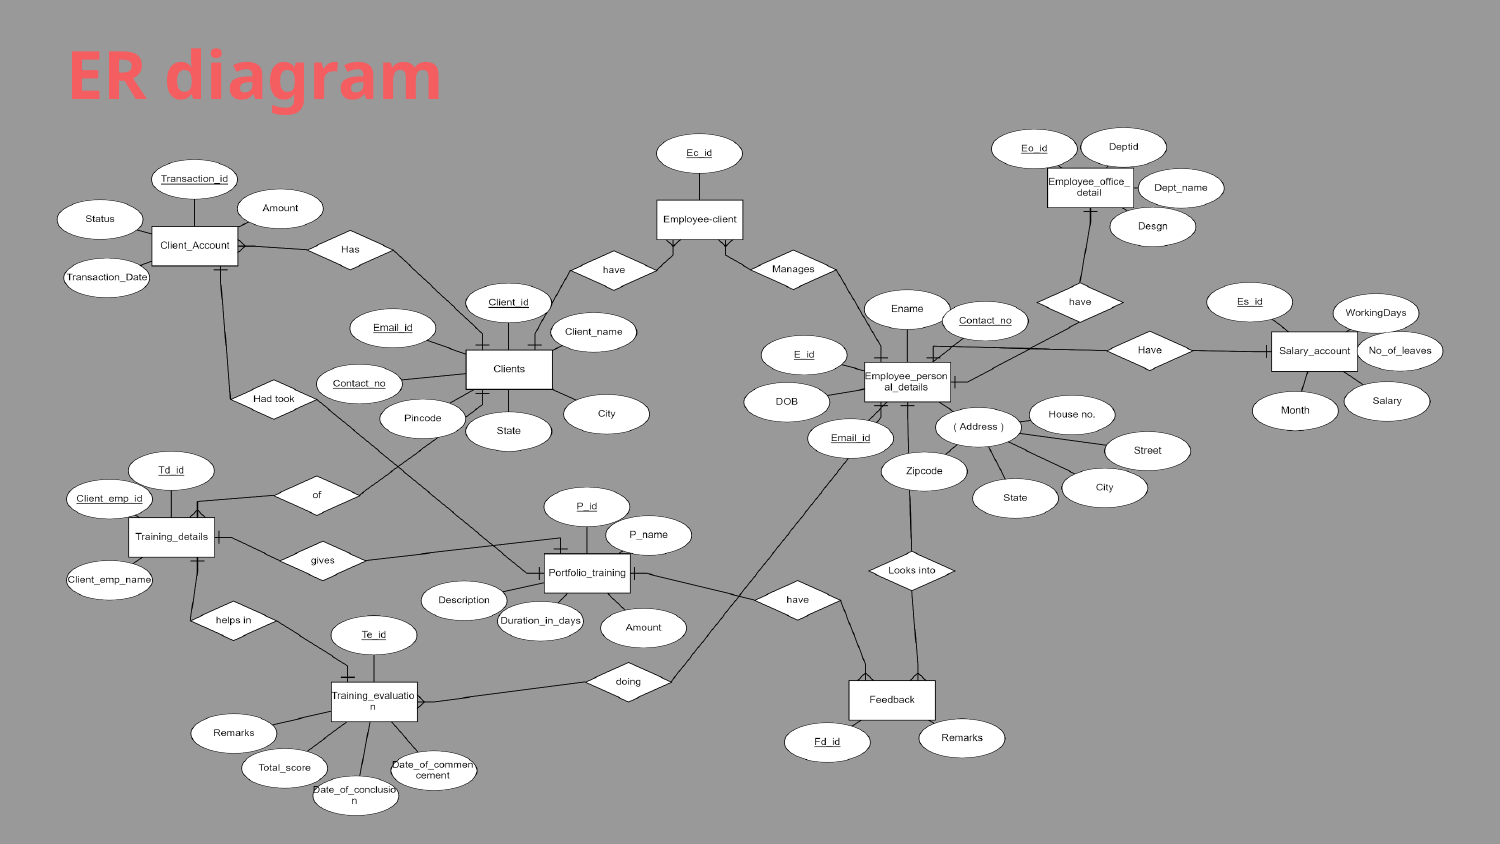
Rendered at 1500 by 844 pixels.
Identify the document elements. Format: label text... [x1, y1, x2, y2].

title ER diagram [51, 17, 1449, 96]
picture [50, 122, 1450, 822]
